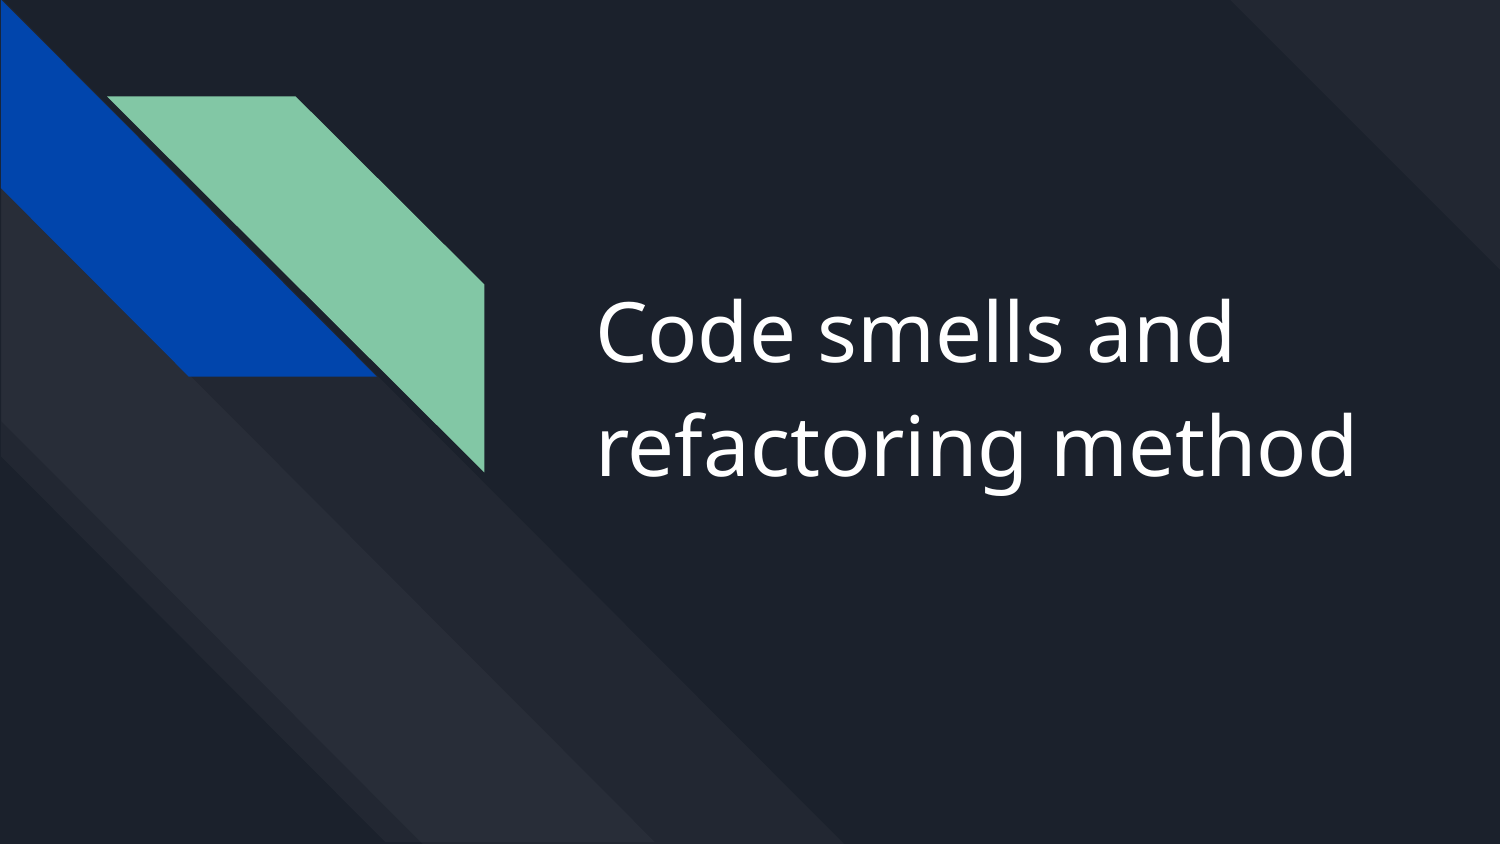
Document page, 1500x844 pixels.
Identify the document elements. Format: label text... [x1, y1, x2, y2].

title Code smells and refactoring method [580, 258, 1404, 518]
